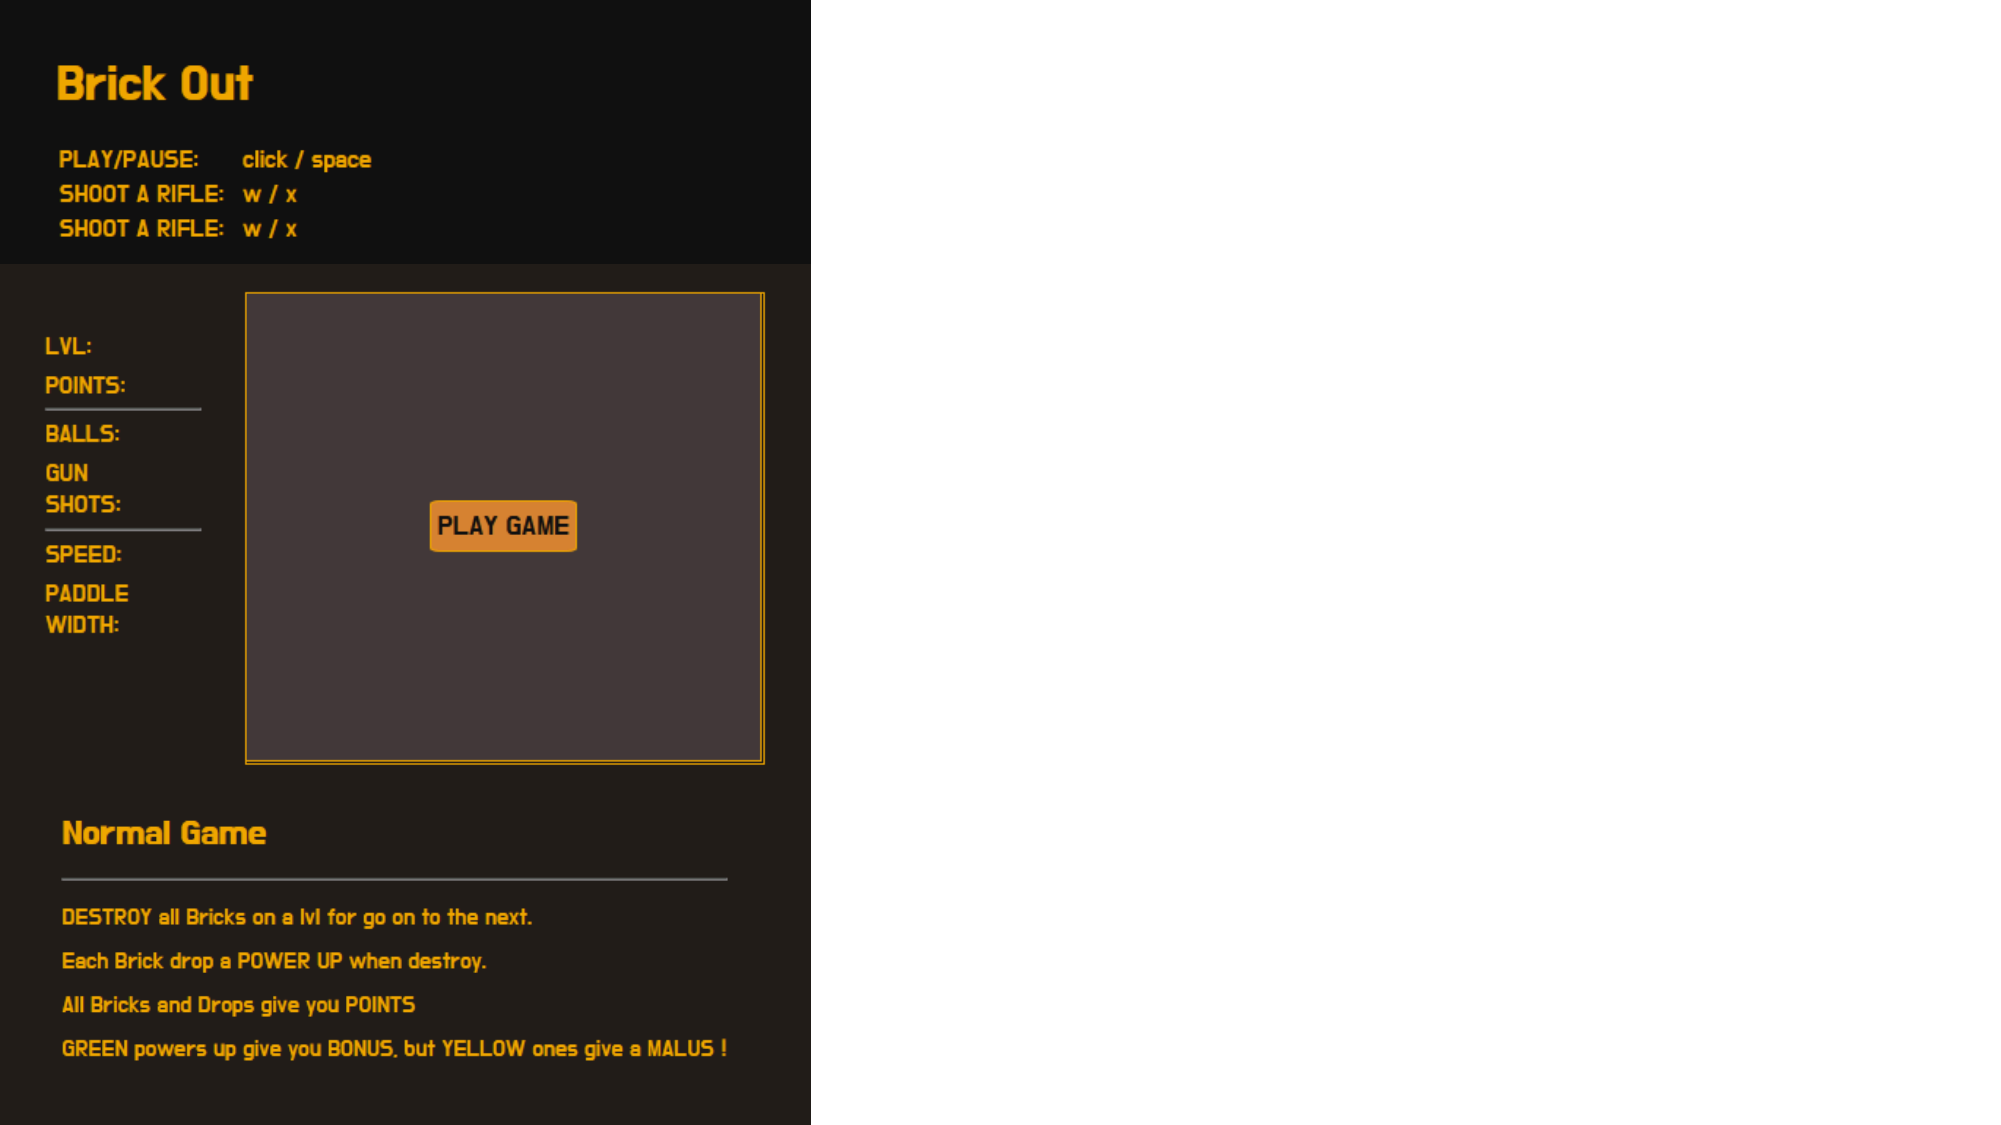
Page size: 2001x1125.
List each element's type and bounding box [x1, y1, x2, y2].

picture [0, 0, 811, 1125]
